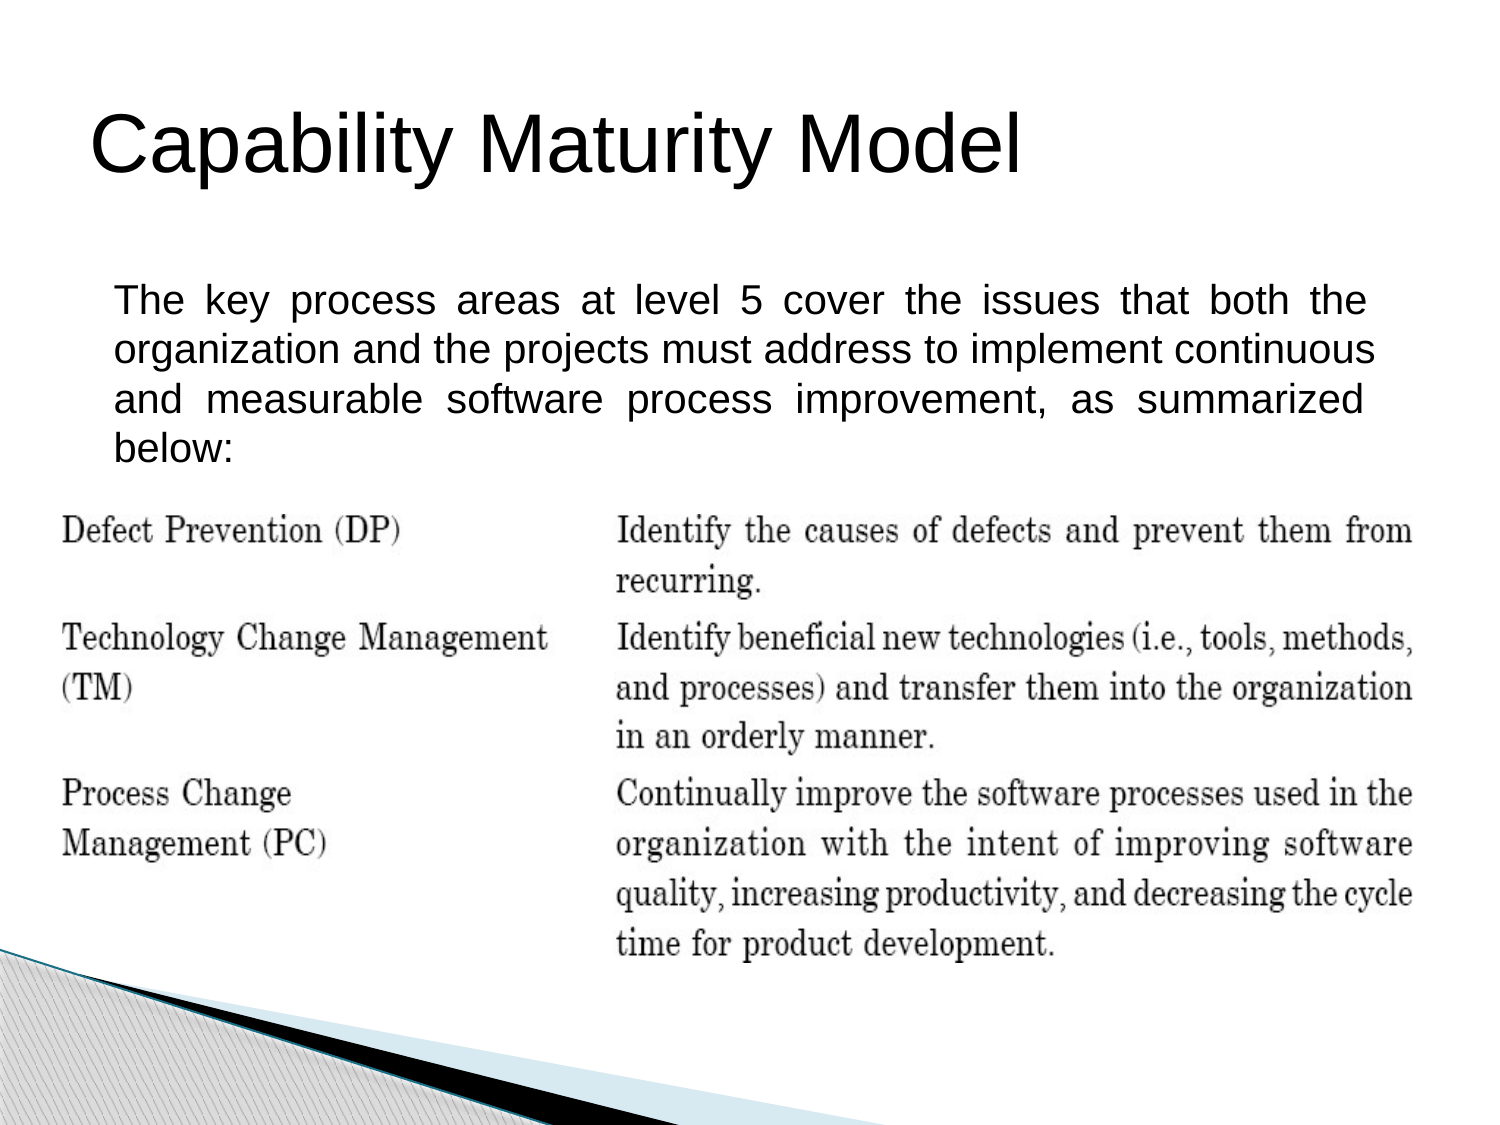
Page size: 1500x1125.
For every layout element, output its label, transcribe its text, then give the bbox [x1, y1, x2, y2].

text_box [62, 514, 1413, 963]
title Capability Maturity Model [75, 45, 1425, 233]
text_box The key process areas at level 5 cover the issues that both the organization and the projects must address to implement continuous and measurable software process improvement, as summarized below: [111, 272, 1389, 473]
